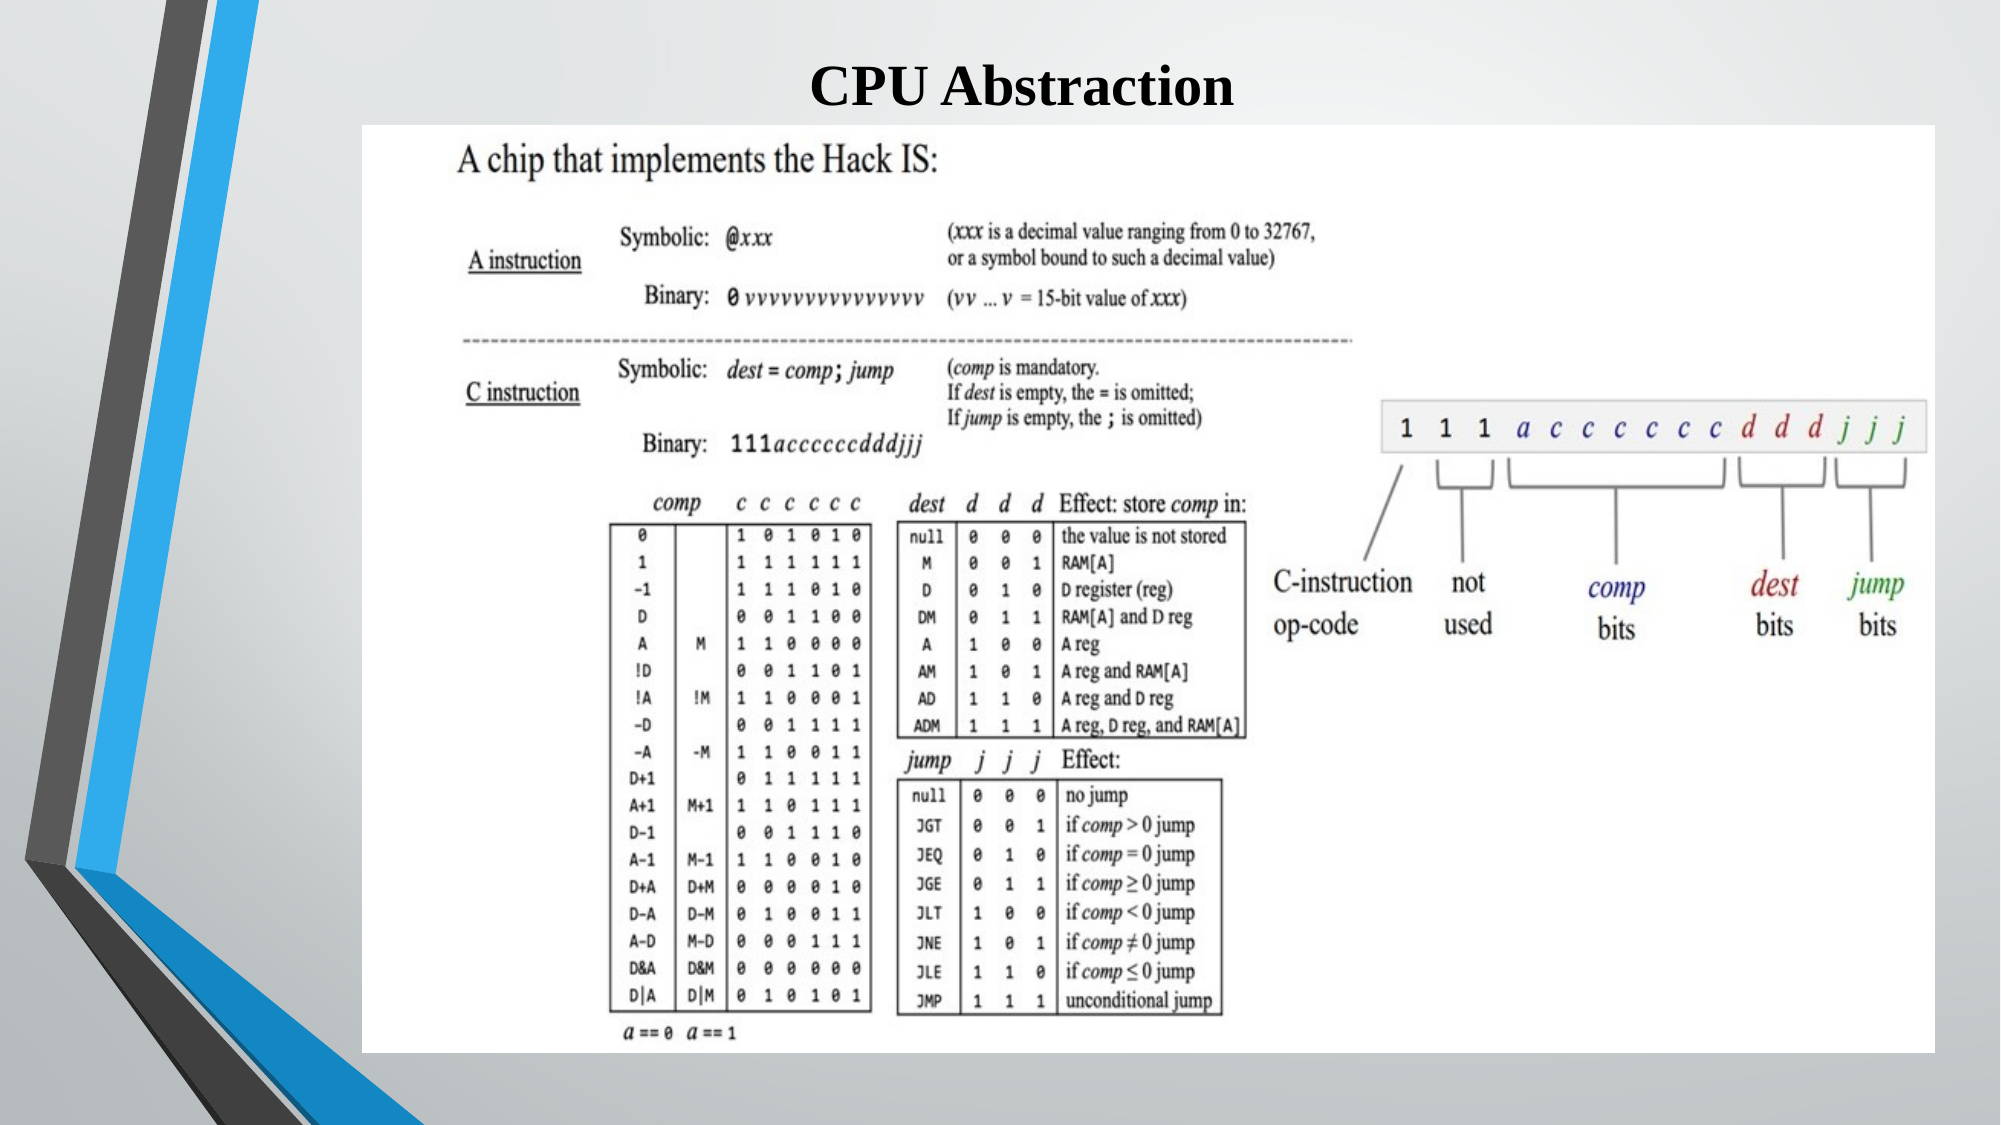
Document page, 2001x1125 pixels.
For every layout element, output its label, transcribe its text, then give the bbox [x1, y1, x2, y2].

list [362, 125, 1935, 1053]
text_box CPU Abstraction [362, 39, 1683, 125]
